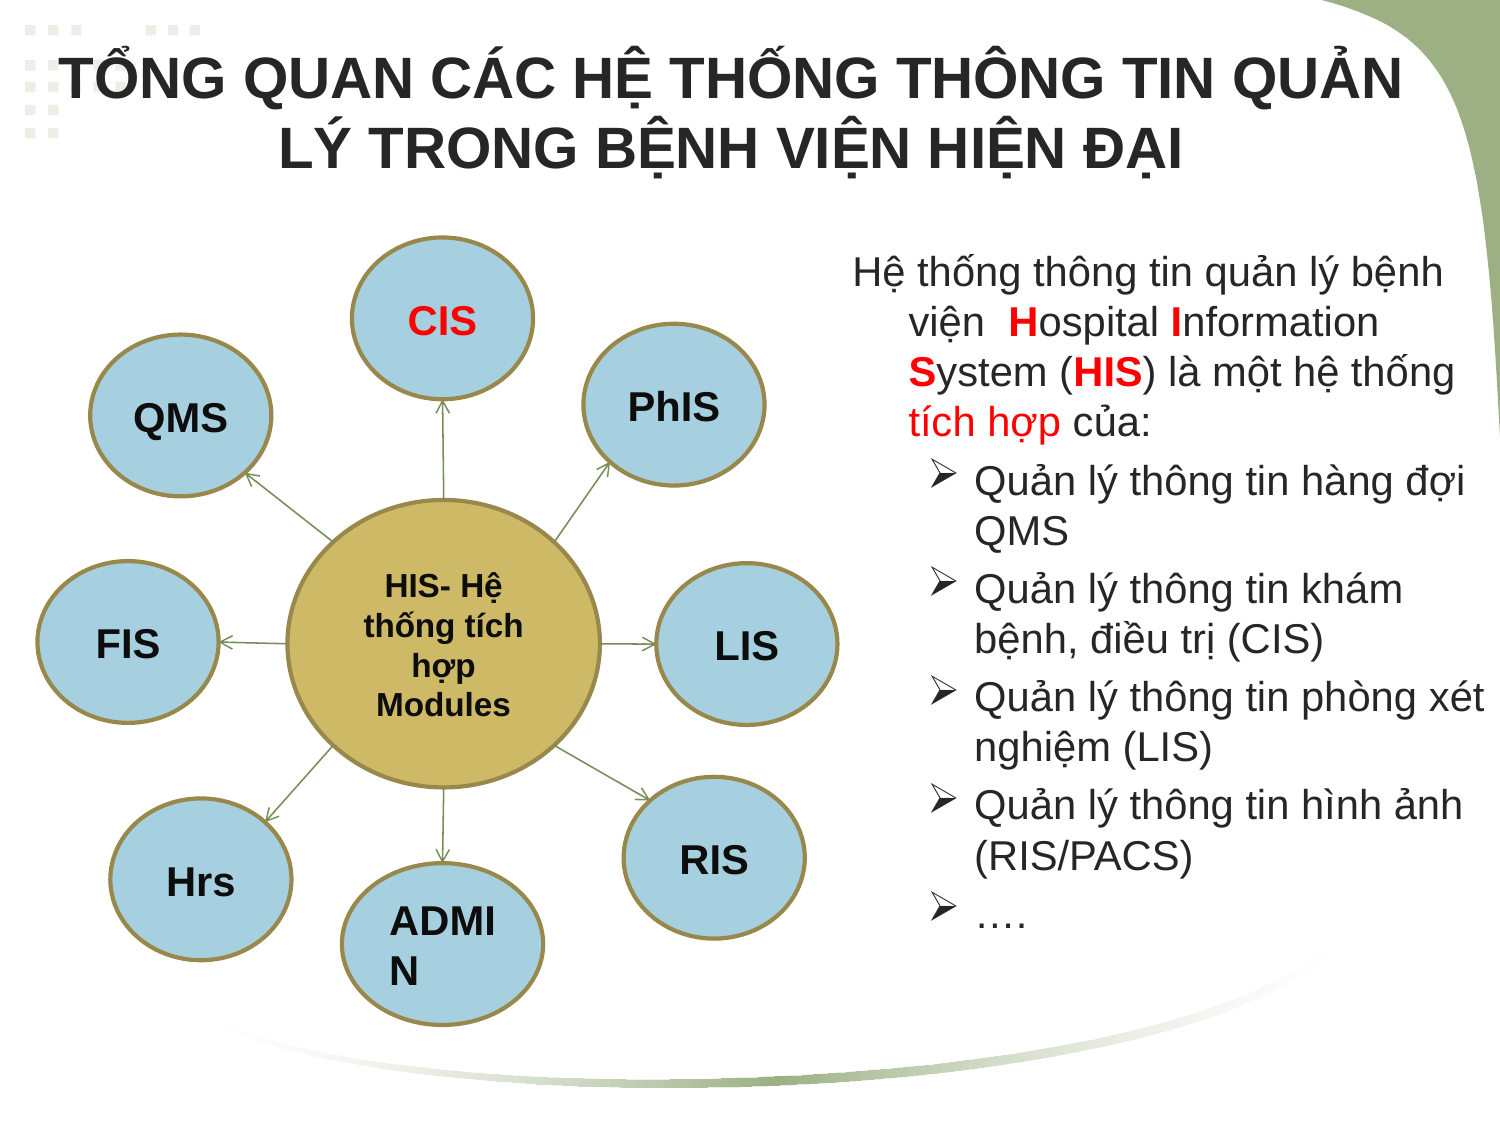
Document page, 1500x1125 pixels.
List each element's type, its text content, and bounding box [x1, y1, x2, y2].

text_box TỔNG QUAN CÁC HỆ THỐNG THÔNG TIN QUẢN LÝ TRONG BỆNH VIỆN HIỆN ĐẠI [0, 19, 1463, 200]
text_box Hệ thống thông tin quản lý bệnh viện Hospital Information System (HIS) là một hệ thống tích hợp của: Quản lý thông tin hàng đợi QMS Quản lý thông tin khám bệnh, điều trị (CIS) Quản lý thông tin phòng xét nghiệm (LIS) Quản lý thông tin hình ảnh (RIS/PACS) …. [838, 237, 1500, 1013]
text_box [37, 237, 838, 1026]
